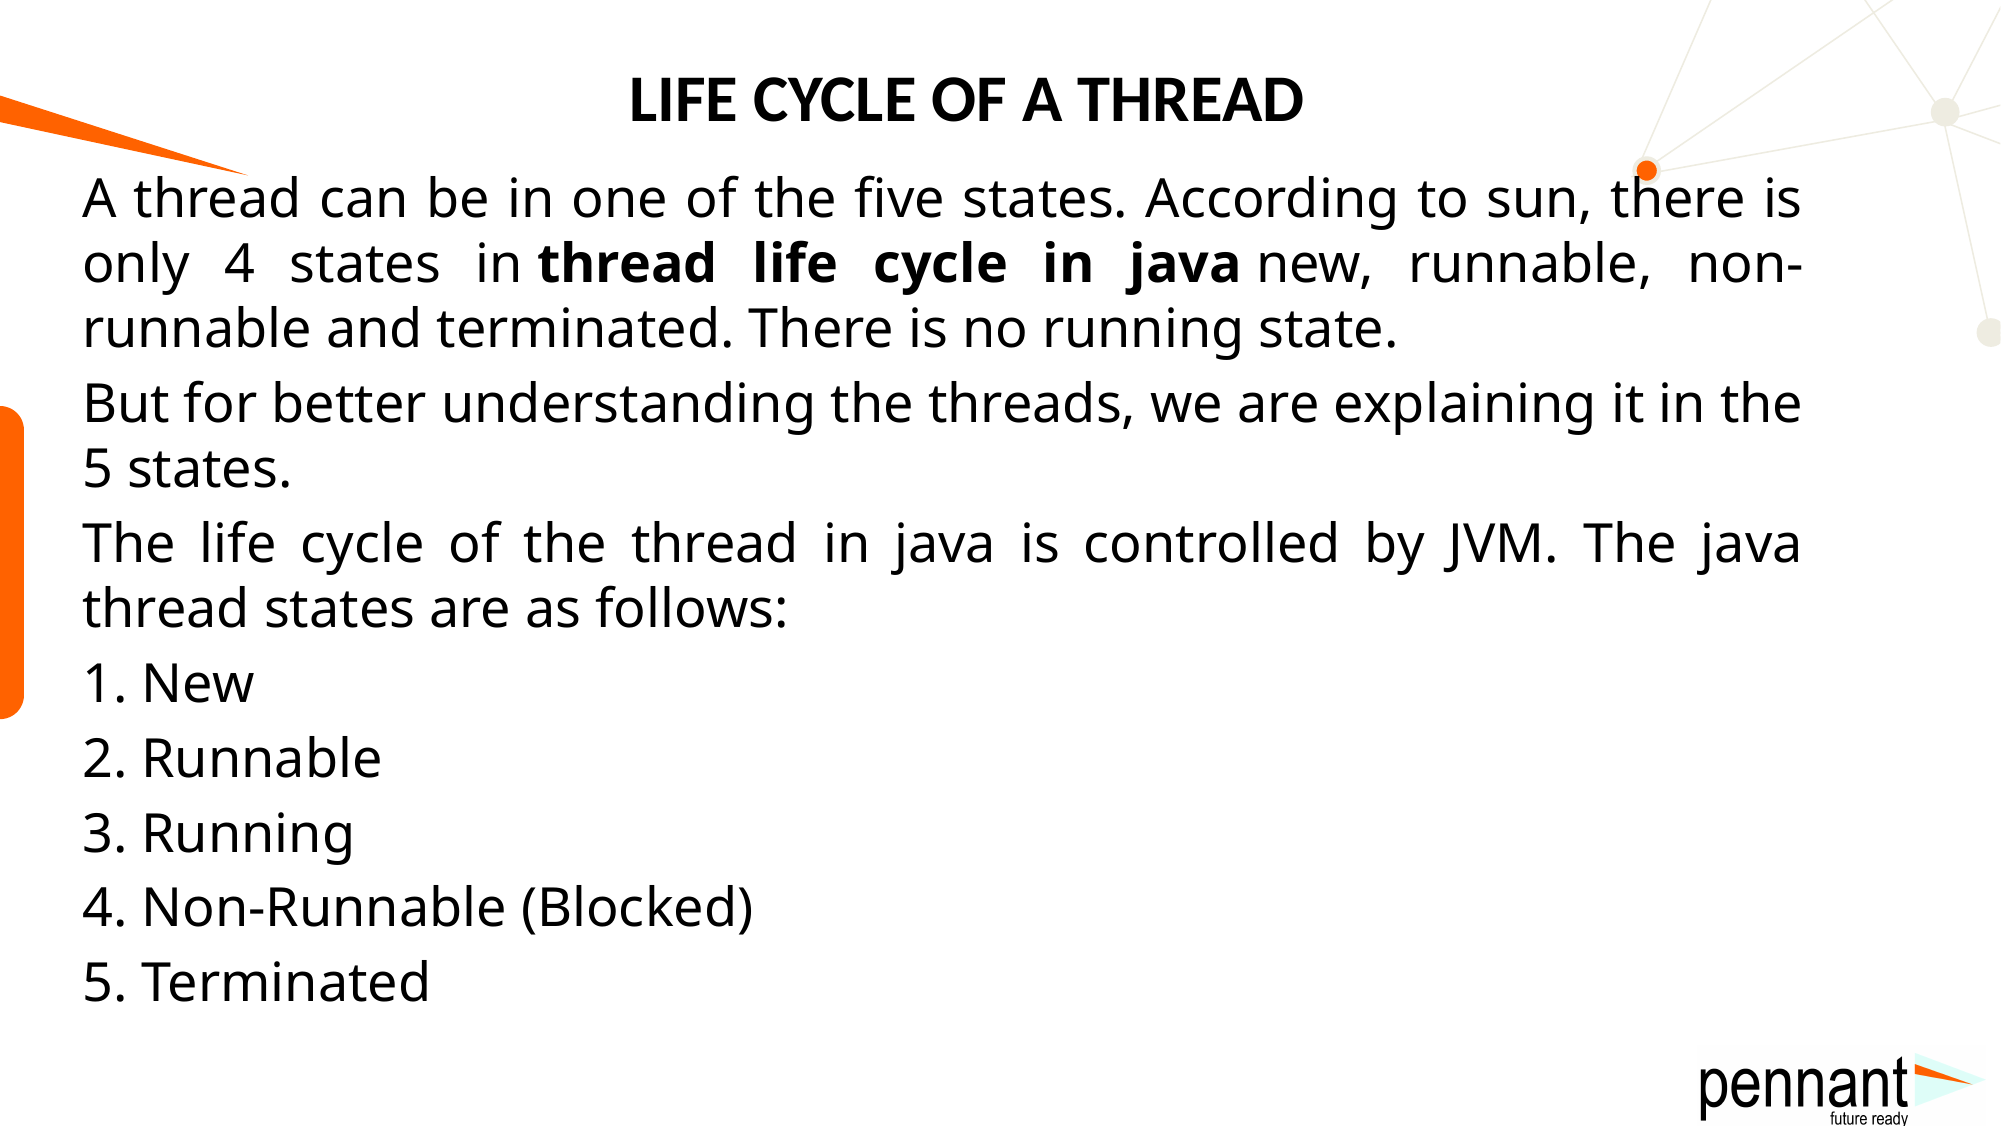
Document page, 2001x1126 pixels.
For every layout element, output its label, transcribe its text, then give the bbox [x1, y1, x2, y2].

title LIFE CYCLE OF A THREAD [67, 45, 1868, 146]
picture [1697, 1045, 1986, 1126]
list A thread can be in one of the five states. According to sun, there is only 4 states in thread life cycle in java new, runnable, non-runnable and terminated. There is no running state. But for better understanding the threads, we are explaining it in the 5 states. The life cycle of the thread in java is controlled by JVM. The java thread states are as follows: 1. New 2. Runnable 3. Running 4. Non-Runnable (Blocked) 5. Terminated [67, 156, 1819, 1036]
